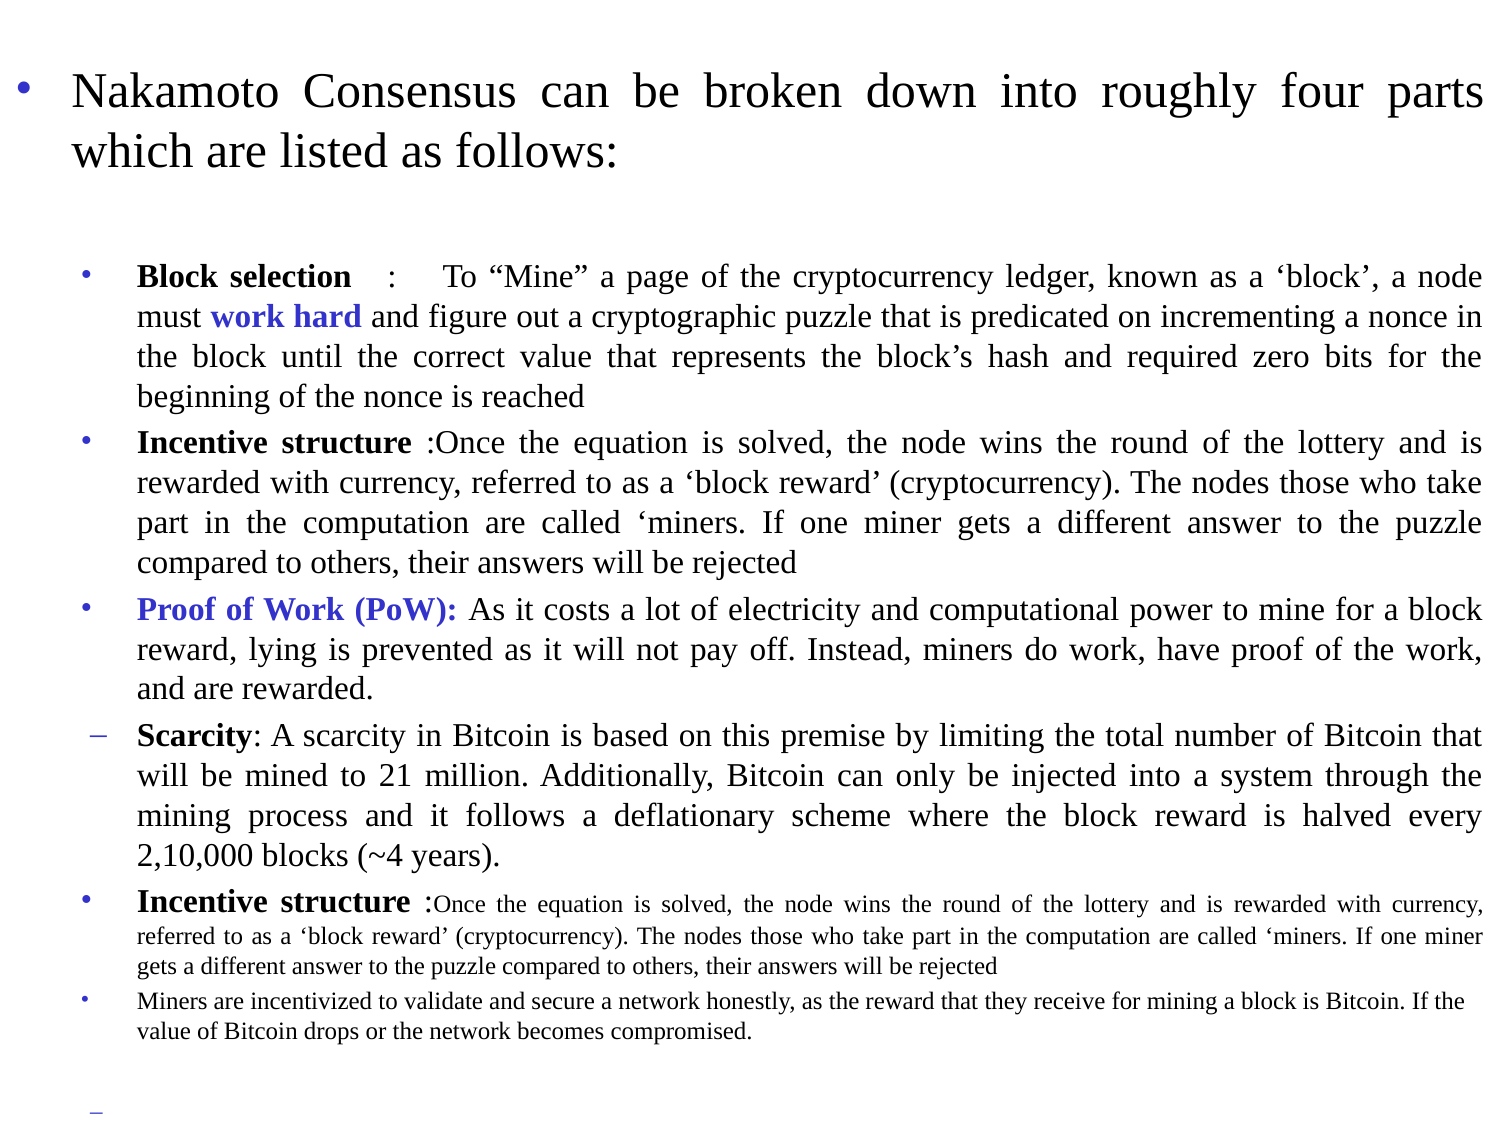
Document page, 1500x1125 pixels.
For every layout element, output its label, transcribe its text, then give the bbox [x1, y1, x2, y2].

list Nakamoto Consensus can be broken down into roughly four parts which are listed as follows: Block selection : To “Mine” a page of the cryptocurrency ledger, known as a ‘block’, a node must work hard and figure out a cryptographic puzzle that is predicated on incrementing a nonce in the block until the correct value that represents the block’s hash and required zero bits for the beginning of the nonce is reached Incentive structure :Once the equation is solved, the node wins the round of the lottery and is rewarded with currency, referred to as a ‘block reward’ (cryptocurrency). The nodes those who take part in the computation are called ‘miners. If one miner gets a different answer to the puzzle compared to others, their answers will be rejected Proof of Work (PoW): As it costs a lot of electricity and computational power to mine for a block reward, lying is prevented as it will not pay off. Instead, miners do work, have proof of the work, and are rewarded. Scarcity: A scarcity in Bitcoin is based on this premise by limiting the total number of Bitcoin that will be mined to 21 million. Additionally, Bitcoin can only be injected into a system through the mining process and it follows a deflationary scheme where the block reward is halved every 2,10,000 blocks (~4 years). Incentive structure :Once the equation is solved, the node wins the round of the lottery and is rewarded with currency, referred to as a ‘block reward’ (cryptocurrency). The nodes those who take part in the computation are called ‘miners. If one miner gets a different answer to the puzzle compared to others, their answers will be rejected Miners are incentivized to validate and secure a network honestly, as the reward that they receive for mining a block is Bitcoin. If the value of Bitcoin drops or the network becomes compromised. [0, 50, 1500, 188]
